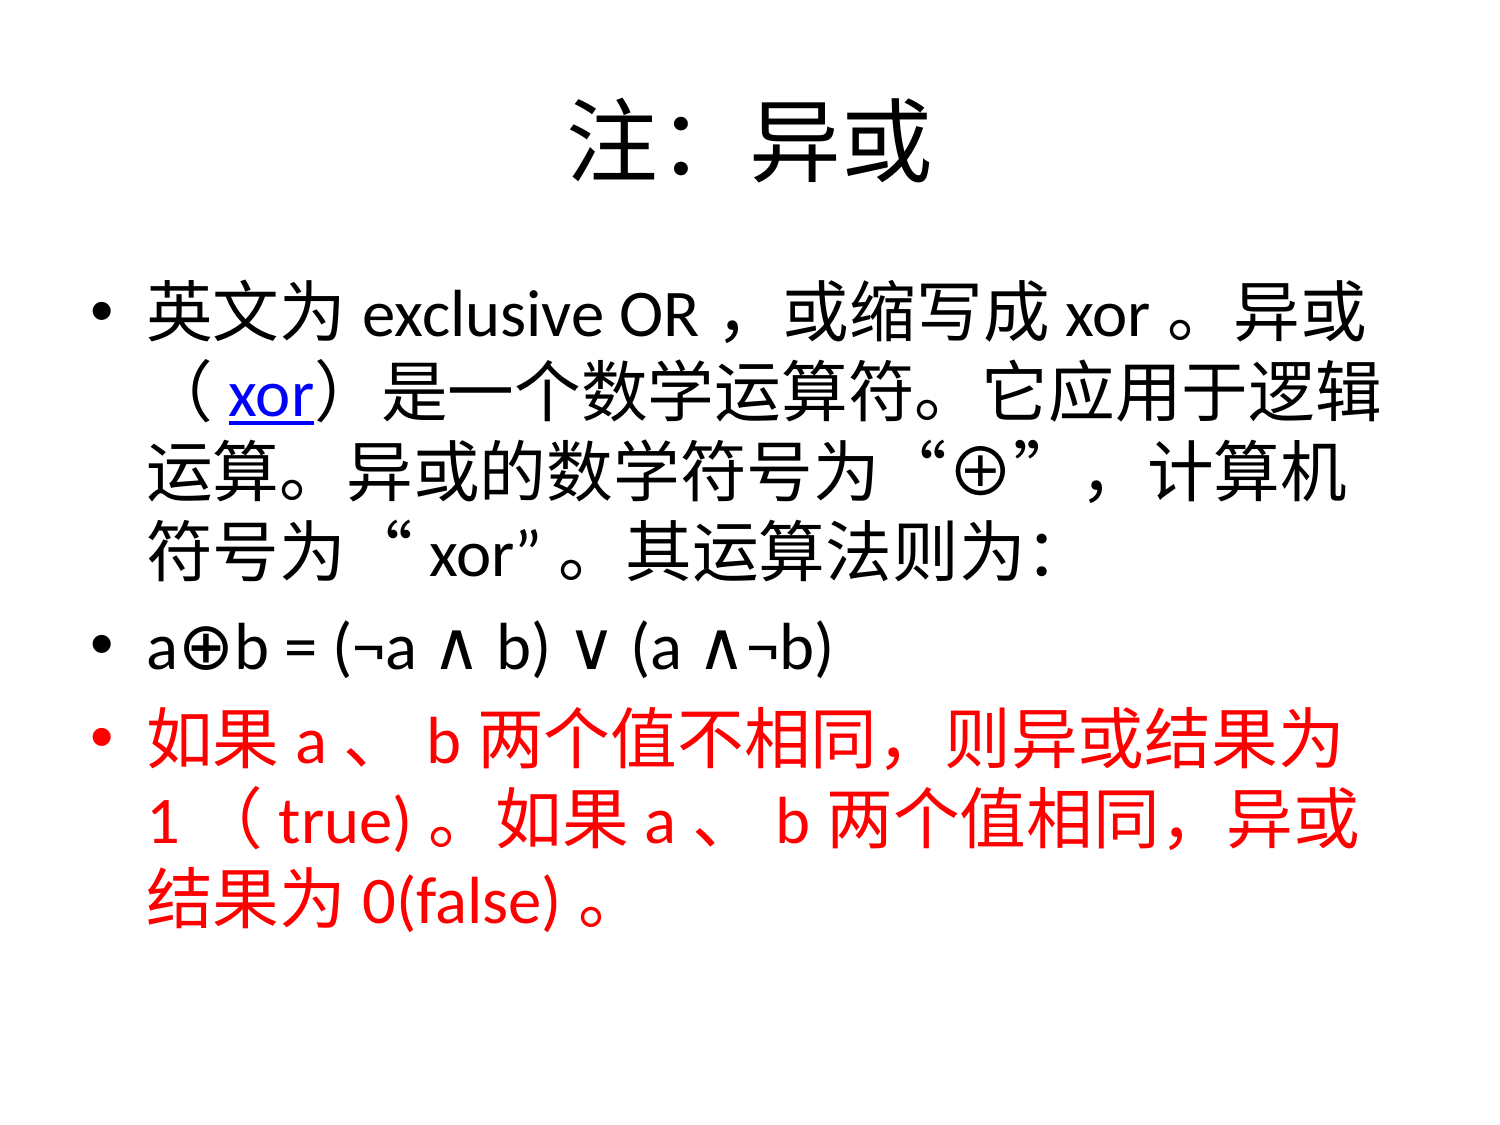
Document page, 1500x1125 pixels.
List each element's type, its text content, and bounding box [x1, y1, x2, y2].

list 英文为exclusive OR，或缩写成xor。异或（xor）是一个数学运算符。它应用于逻辑运算。异或的数学符号为“⊕”，计算机符号为“xor”。其运算法则为： a⊕b = (¬a ∧ b) ∨ (a ∧¬b) 如果a、b两个值不相同，则异或结果为1（true)。如果a、b两个值相同，异或结果为0(false)。 [75, 262, 1425, 1005]
title 注：异或 [75, 45, 1425, 233]
